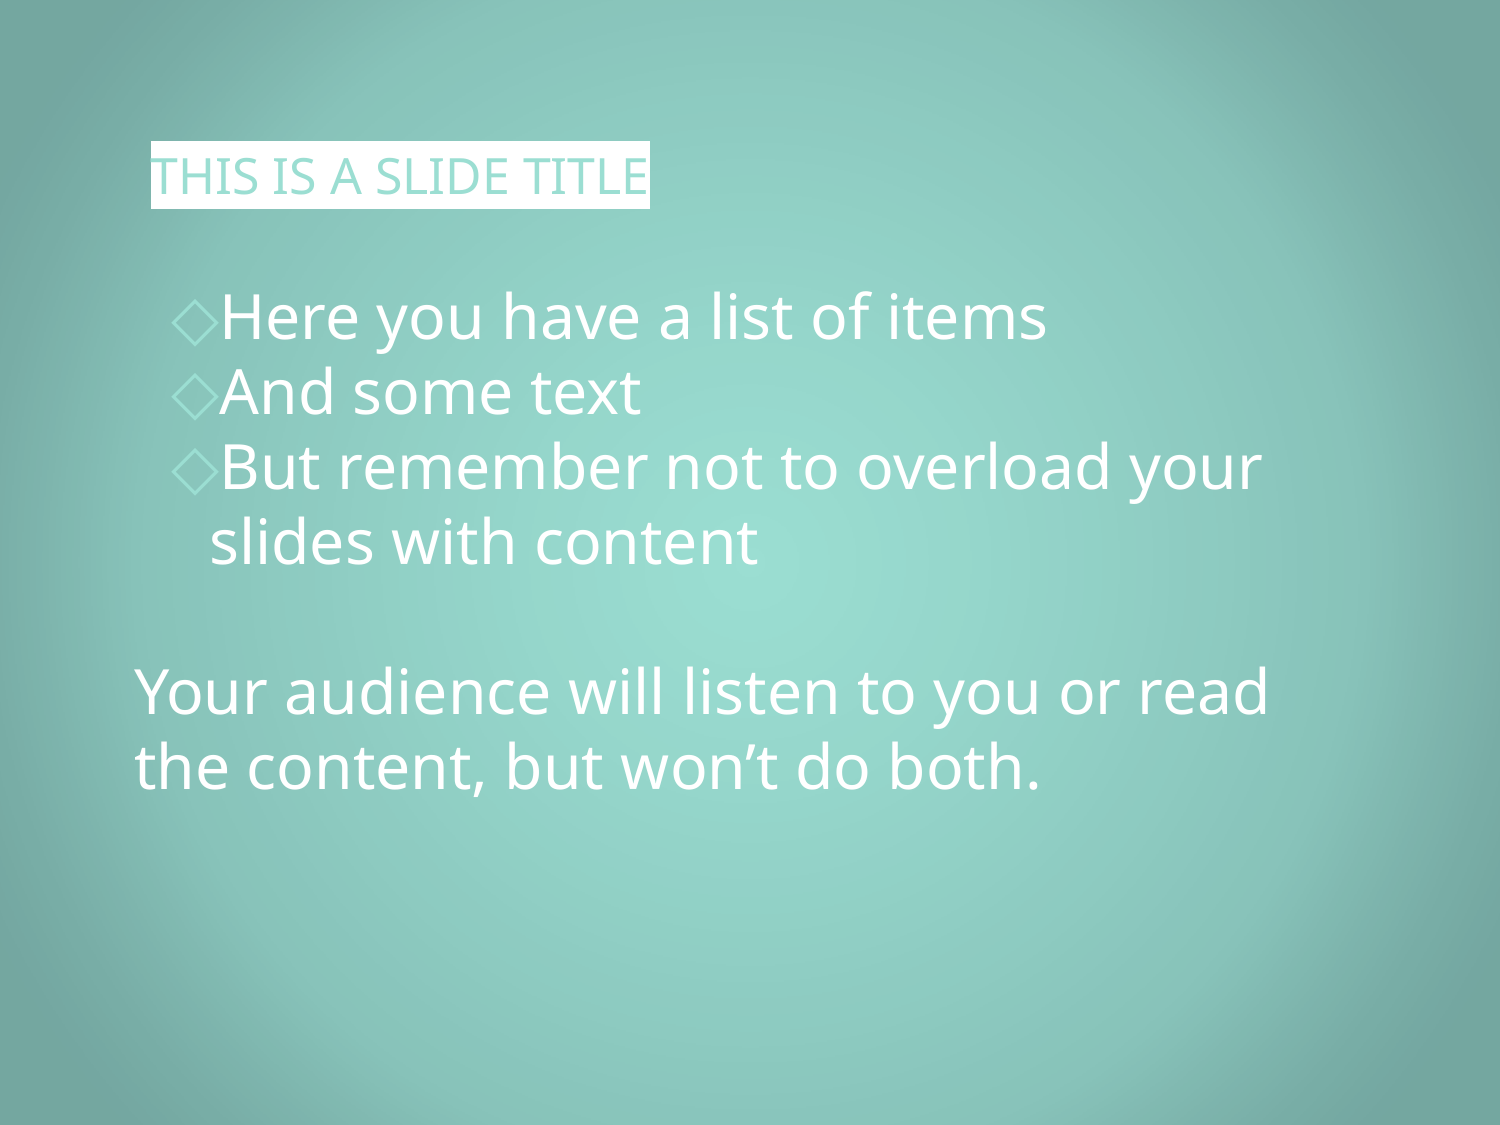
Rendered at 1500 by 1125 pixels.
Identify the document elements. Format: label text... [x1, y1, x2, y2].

picture [0, 0, 1500, 1125]
title THIS IS A SLIDE TITLE [135, 129, 810, 262]
list Here you have a list of items And some text But remember not to overload your slides with content Your audience will listen to you or read the content, but won’t do both. [119, 262, 1381, 1078]
